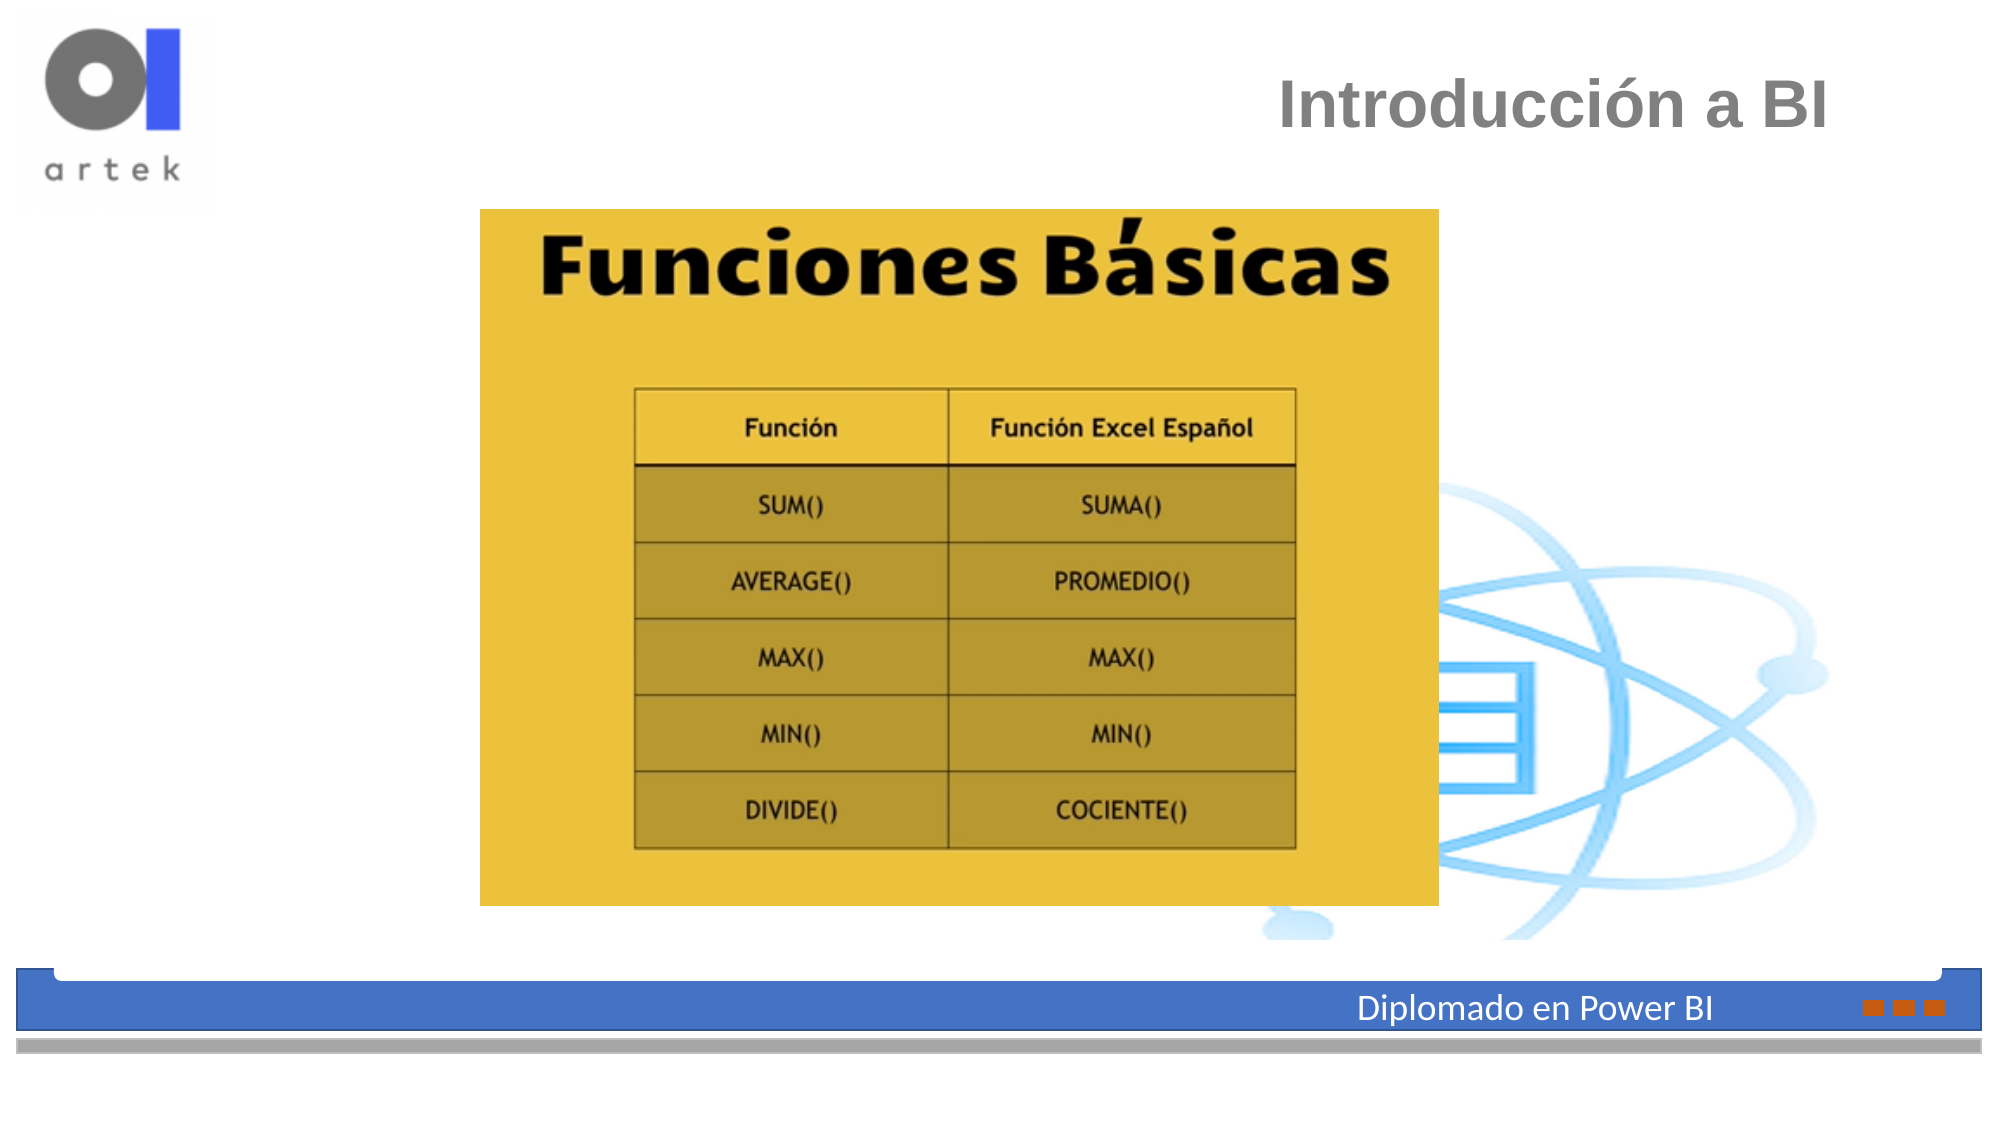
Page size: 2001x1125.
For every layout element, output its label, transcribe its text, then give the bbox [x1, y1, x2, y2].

picture [0, 0, 2001, 1125]
text_box Introducción a BI [977, 59, 1863, 150]
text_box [16, 941, 1982, 1054]
